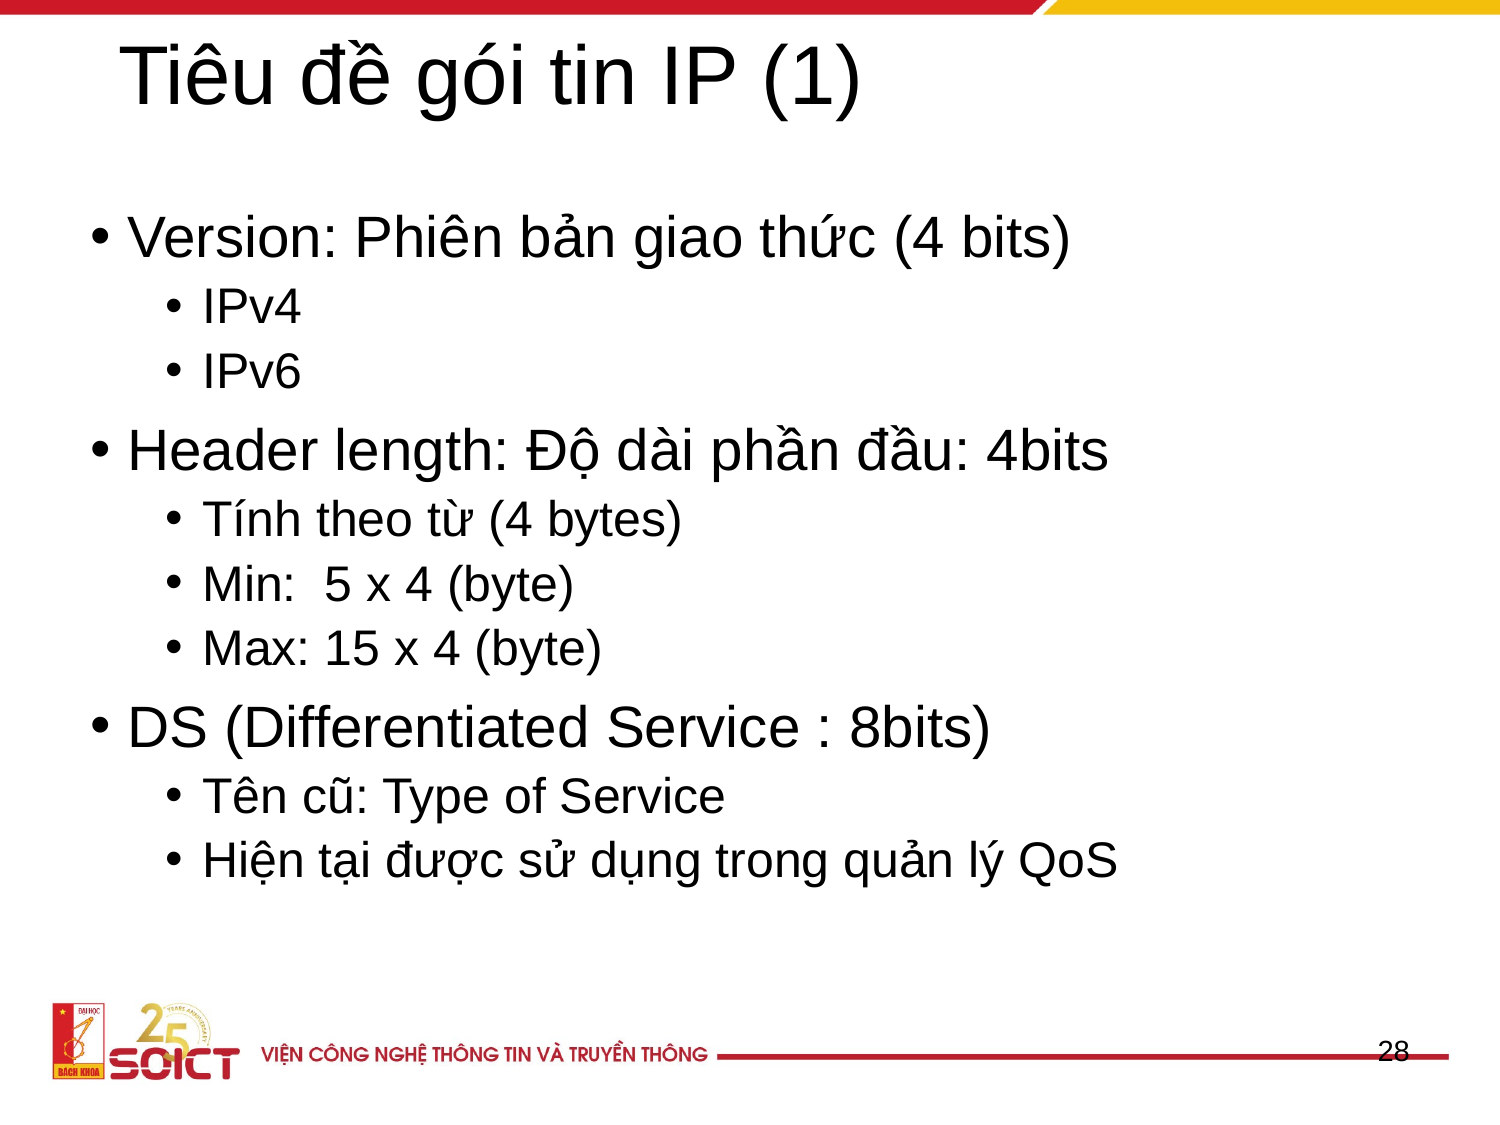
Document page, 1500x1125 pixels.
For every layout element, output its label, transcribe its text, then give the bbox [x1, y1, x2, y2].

list Version: Phiên bản giao thức (4 bits) IPv4 IPv6 Header length: Độ dài phần đầu: 4bits Tính theo từ (4 bytes) Min: 5 x 4 (byte) Max: 15 x 4 (byte) DS (Differentiated Service : 8bits) Tên cũ: Type of Service Hiện tại được sử dụng trong quản lý QoS [75, 200, 1425, 1006]
slide_number 28 [1074, 1025, 1425, 1100]
picture [0, 0, 1500, 1125]
title Tiêu đề gói tin IP (1) [103, 23, 1397, 133]
